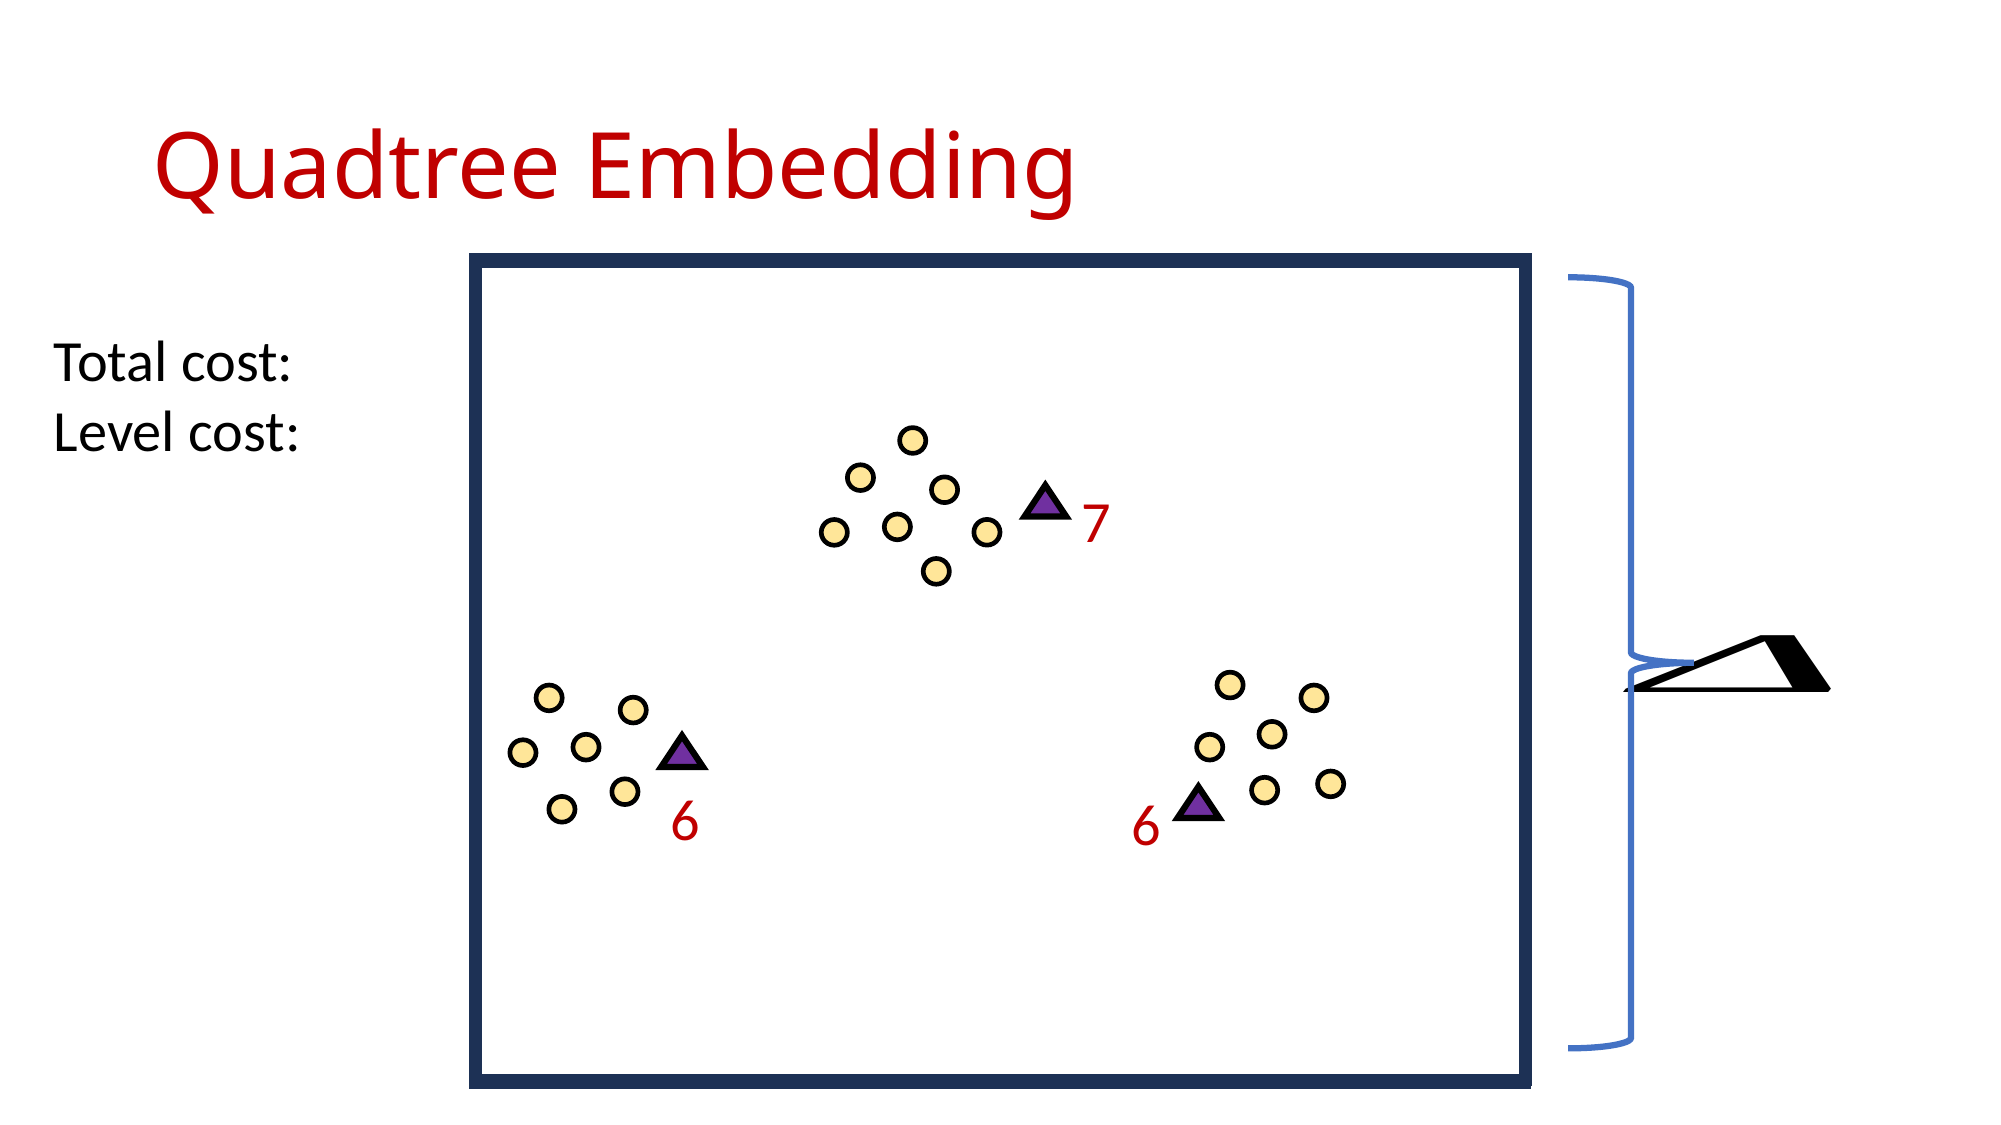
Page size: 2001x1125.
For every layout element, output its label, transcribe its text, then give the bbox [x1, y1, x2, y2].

text_box [1175, 784, 1222, 820]
text_box [659, 733, 705, 768]
text_box [1568, 276, 1694, 1049]
text_box [1022, 483, 1066, 518]
text_box [474, 261, 1526, 1084]
title Quadtree Embedding [137, 59, 1863, 278]
text_box 7 [1066, 476, 1120, 562]
text_box 6 [655, 775, 710, 860]
text_box 6 [1116, 780, 1171, 865]
text_box [474, 258, 1527, 1081]
